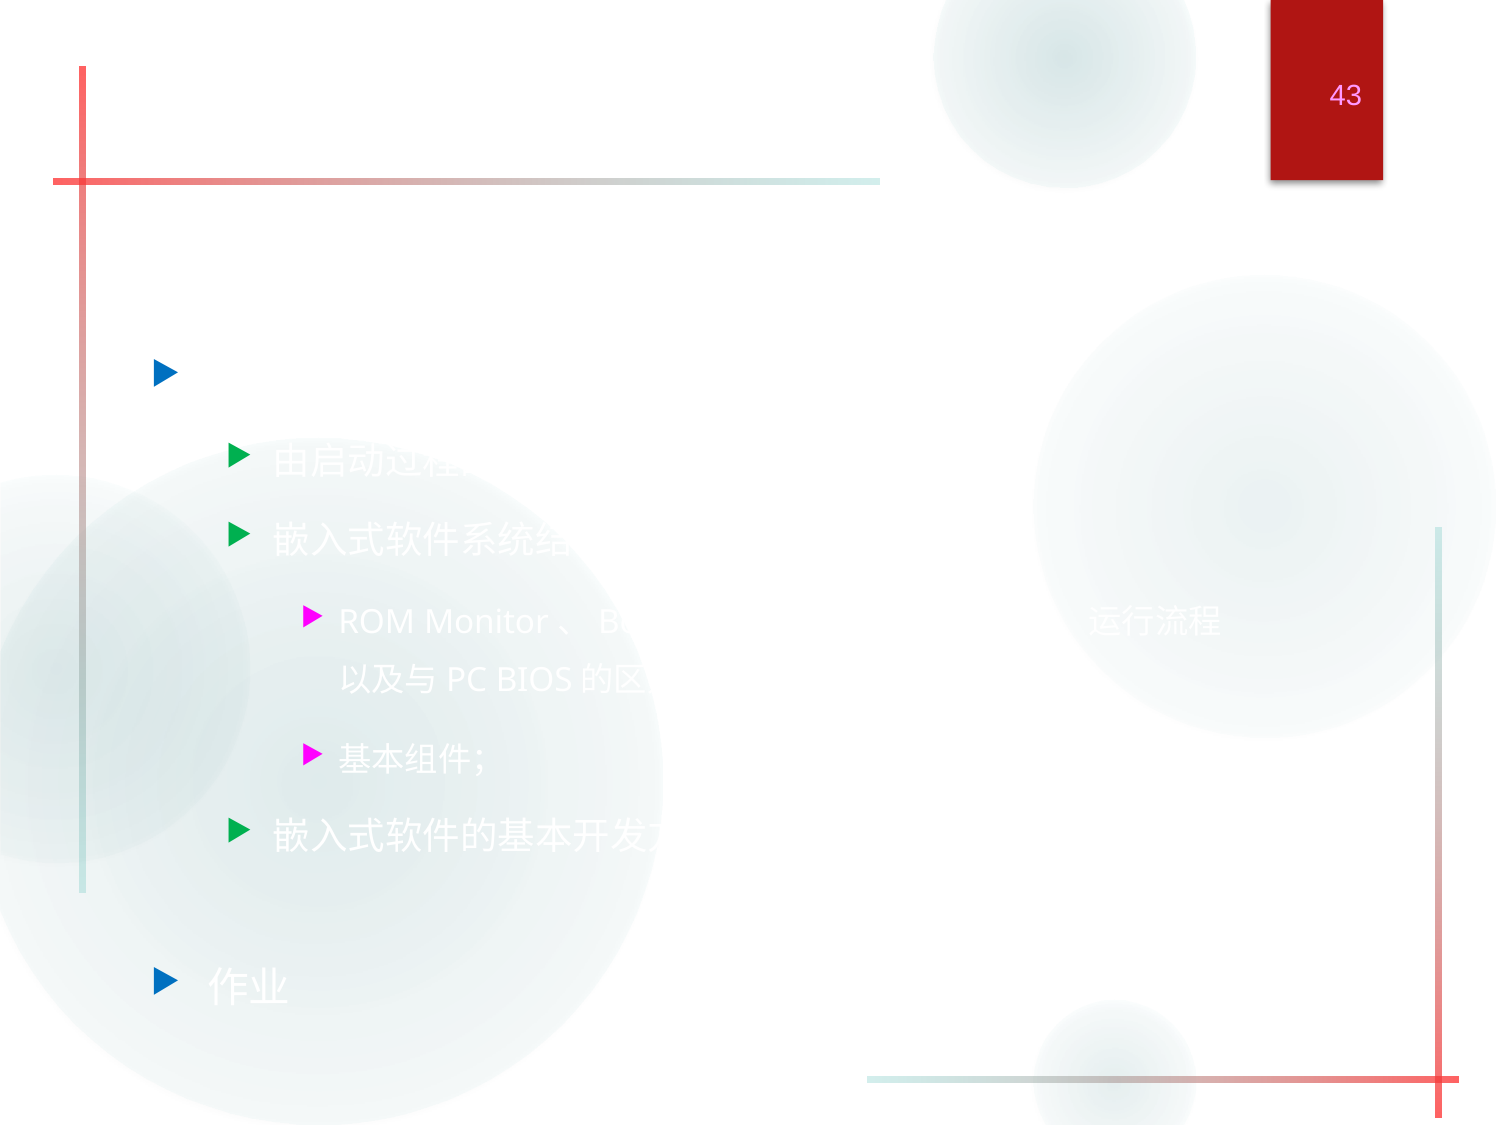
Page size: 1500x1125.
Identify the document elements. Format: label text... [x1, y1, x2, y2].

list 小结 由启动过程的分析对比导入； 嵌入式软件系统结构与基本组成； ROM Monitor、Bootloader、BSP概念，功能、运行流程以及与PC BIOS的区别与联系； 基本组件； 嵌入式软件的基本开发方法等。 作业 [135, 336, 1237, 1025]
slide_number 43 [1273, 48, 1378, 119]
